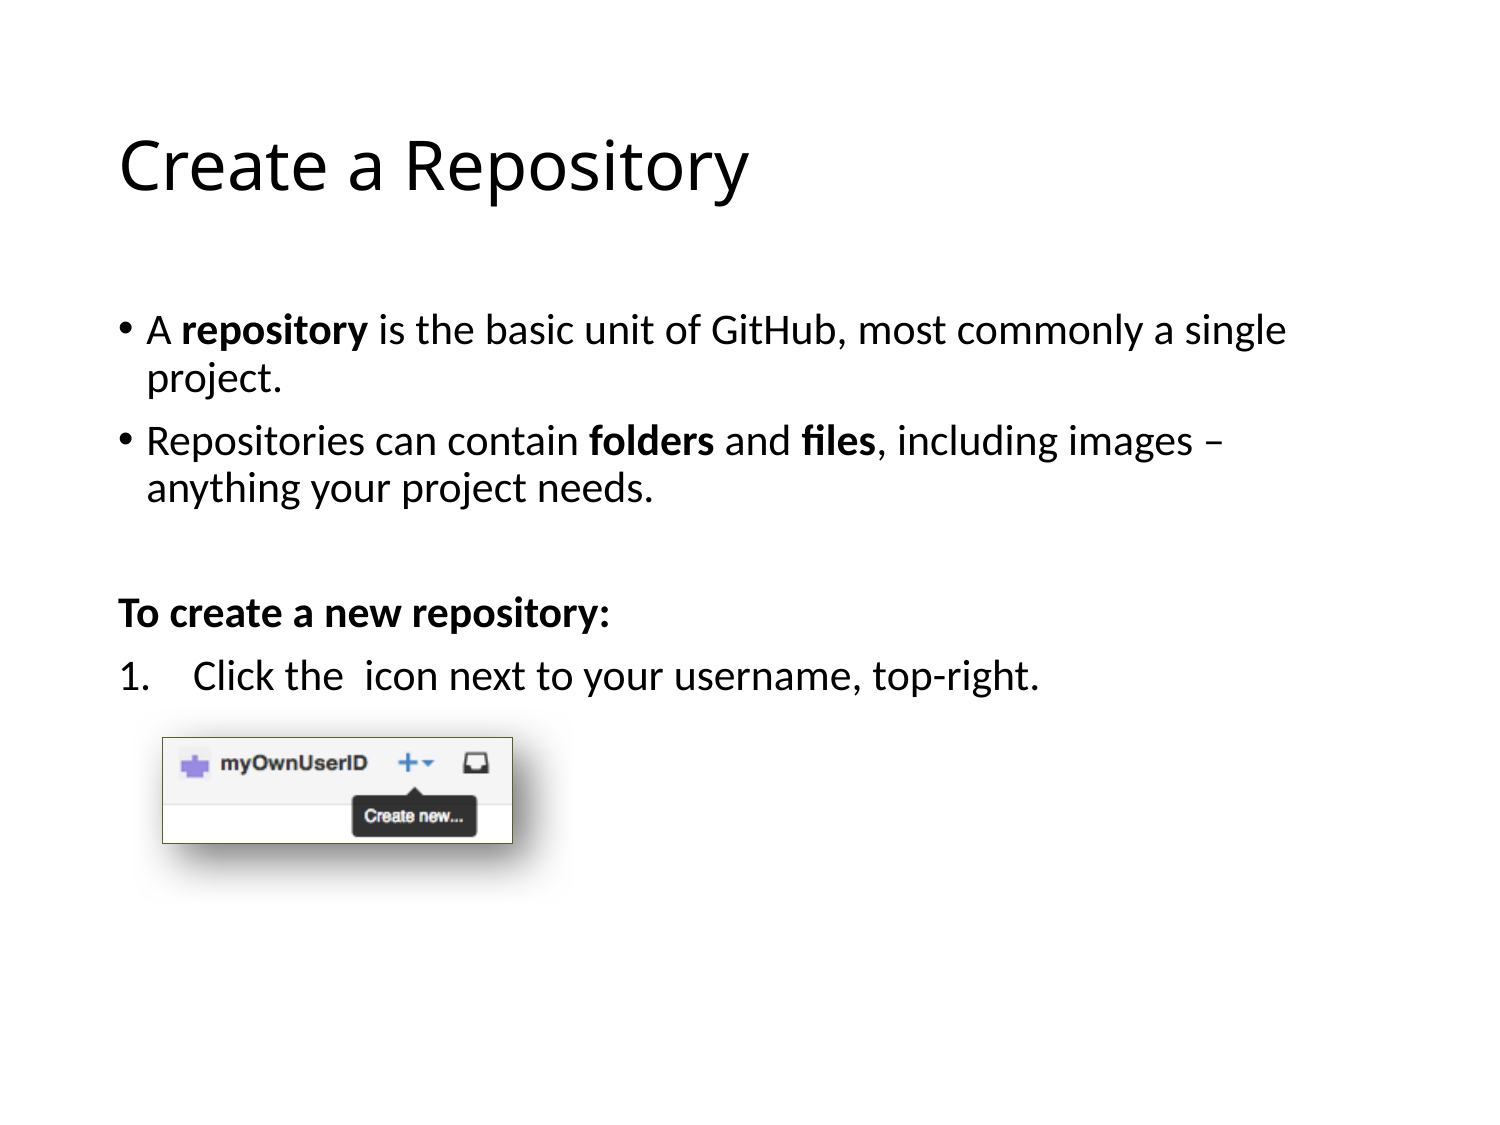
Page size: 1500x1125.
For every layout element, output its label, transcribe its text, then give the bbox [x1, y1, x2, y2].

list A repository is the basic unit of GitHub, most commonly a single project. Repositories can contain folders and files, including images – anything your project needs. To create a new repository: Click the icon next to your username, top-right. [103, 299, 1397, 1014]
picture [162, 737, 513, 844]
title Create a Repository [103, 59, 1397, 278]
